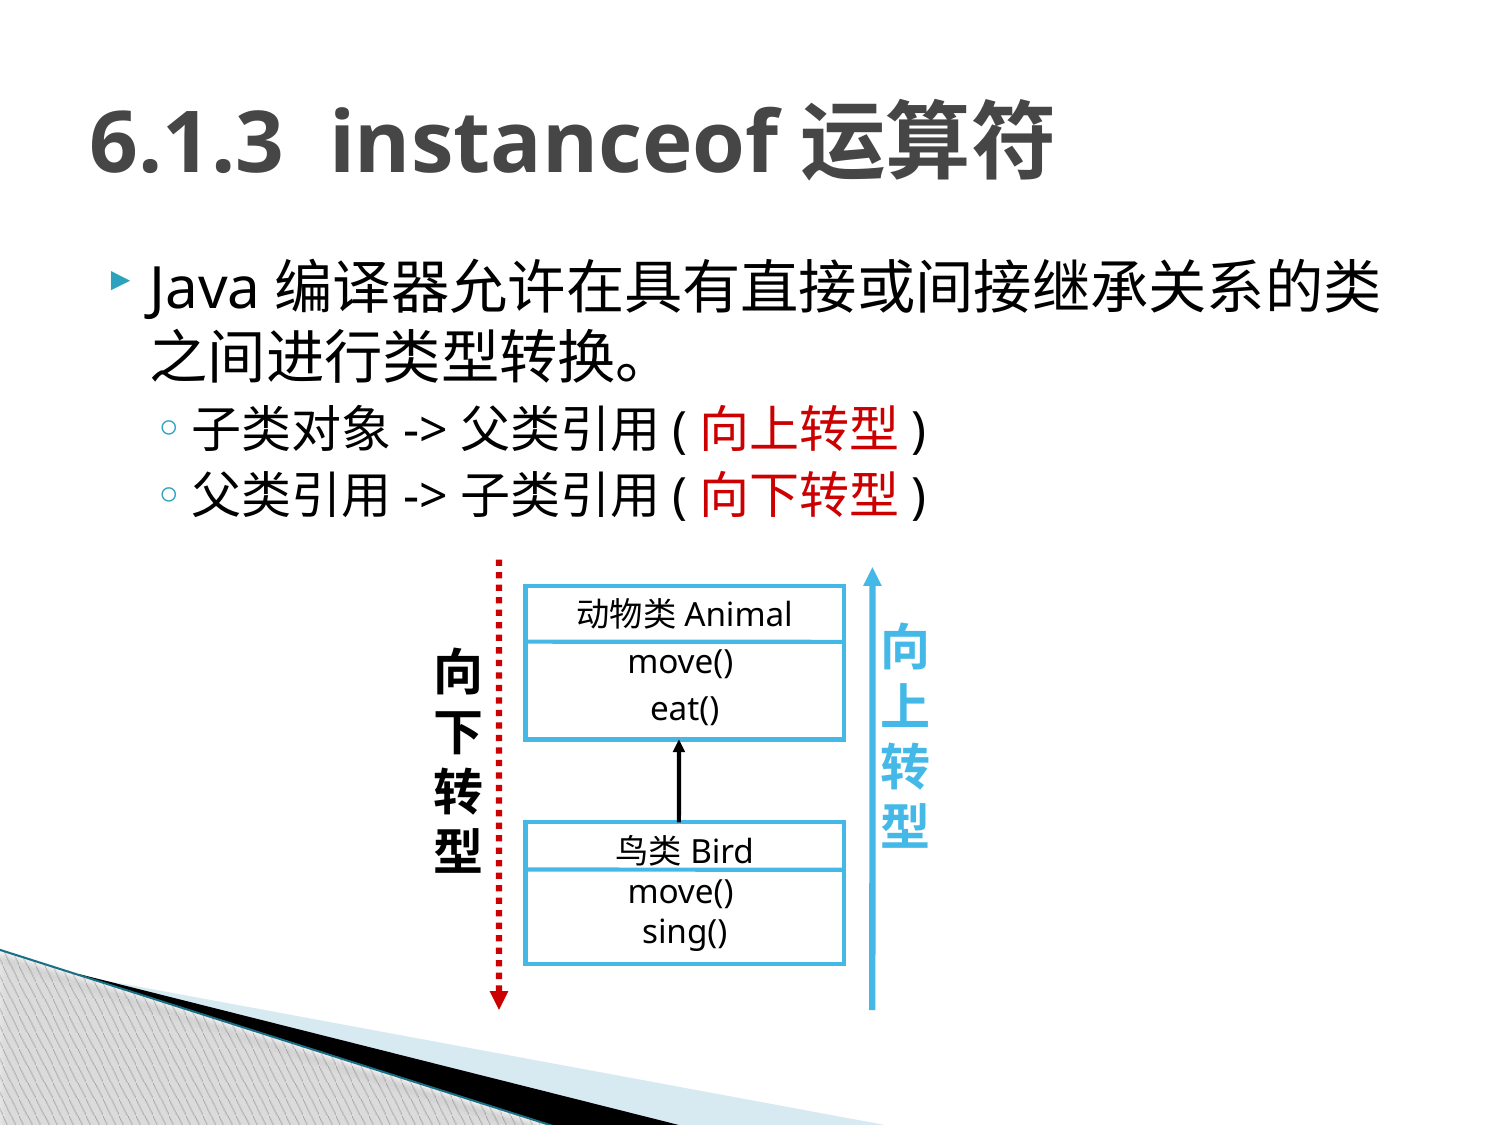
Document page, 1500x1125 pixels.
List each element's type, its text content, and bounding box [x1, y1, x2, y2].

list Java编译器允许在具有直接或间接继承关系的类之间进行类型转换。 子类对象->父类引用(向上转型) 父类引用->子类引用(向下转型) [75, 243, 1425, 539]
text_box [525, 585, 845, 740]
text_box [419, 559, 500, 1010]
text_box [865, 566, 928, 1011]
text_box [525, 822, 845, 965]
title 6.1.3 instanceof运算符 [75, 45, 1425, 233]
